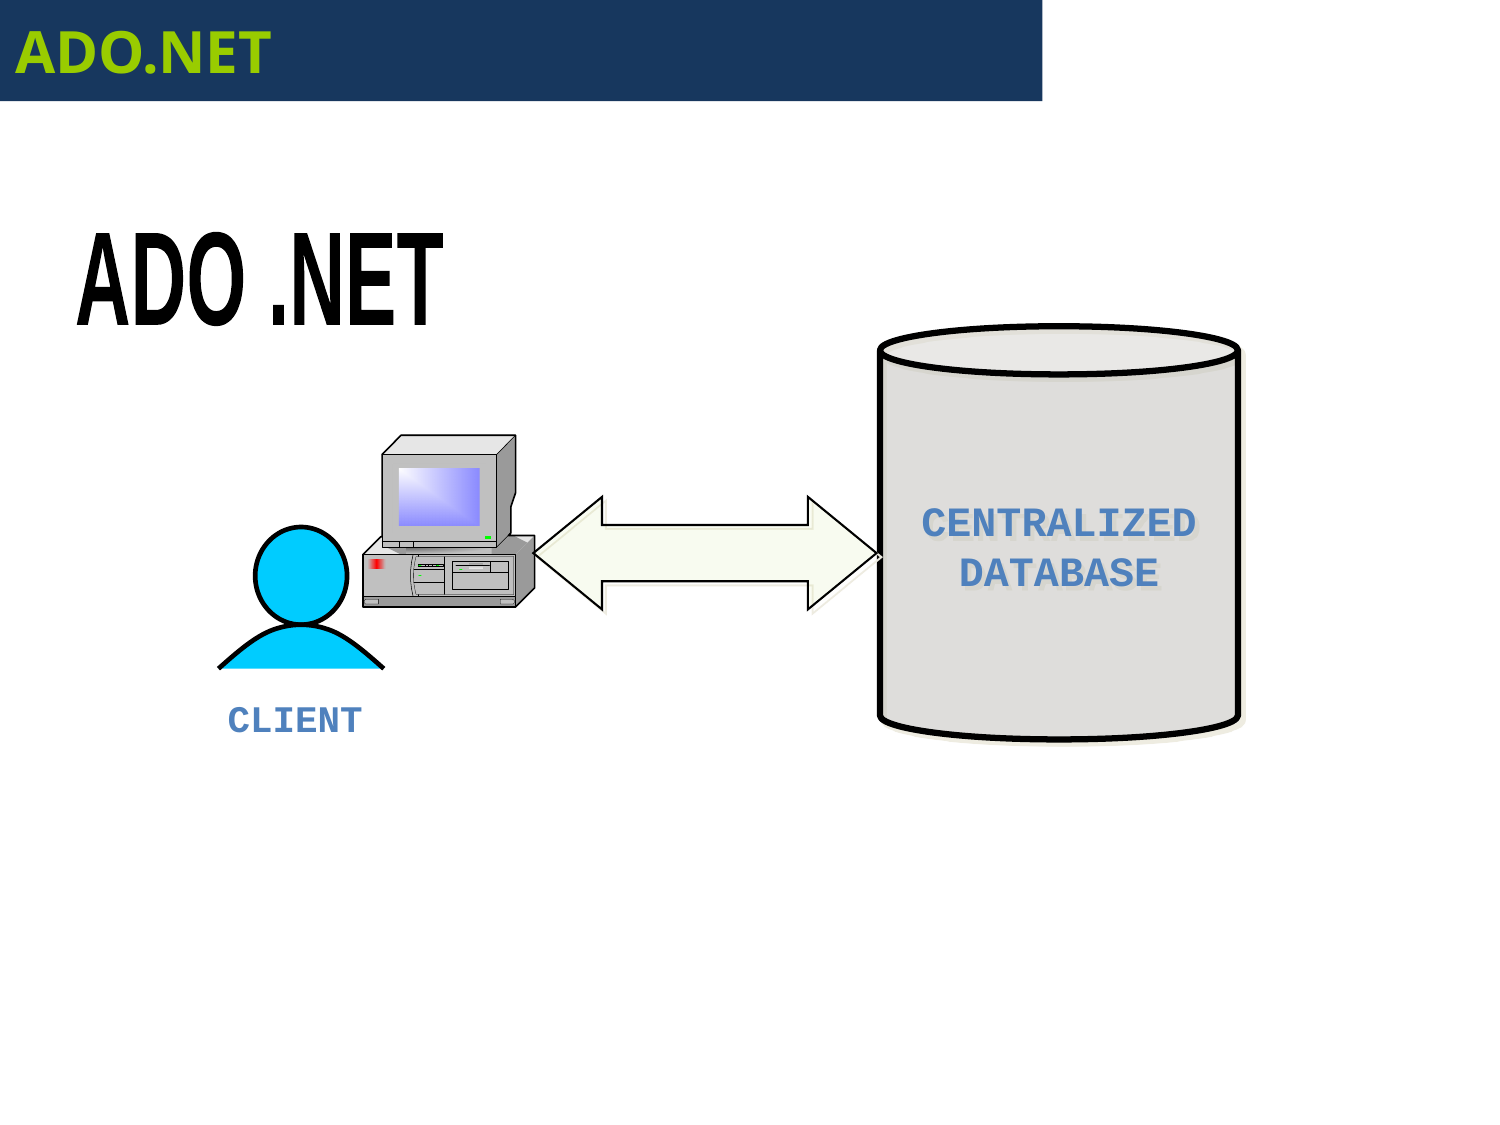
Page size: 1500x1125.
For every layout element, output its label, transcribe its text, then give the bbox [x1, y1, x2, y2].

text_box Client [213, 687, 378, 748]
text_box [542, 496, 877, 610]
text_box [359, 432, 538, 611]
text_box Centralized Database [879, 326, 1238, 740]
title ADO.NET [0, 0, 1043, 102]
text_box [218, 526, 385, 669]
